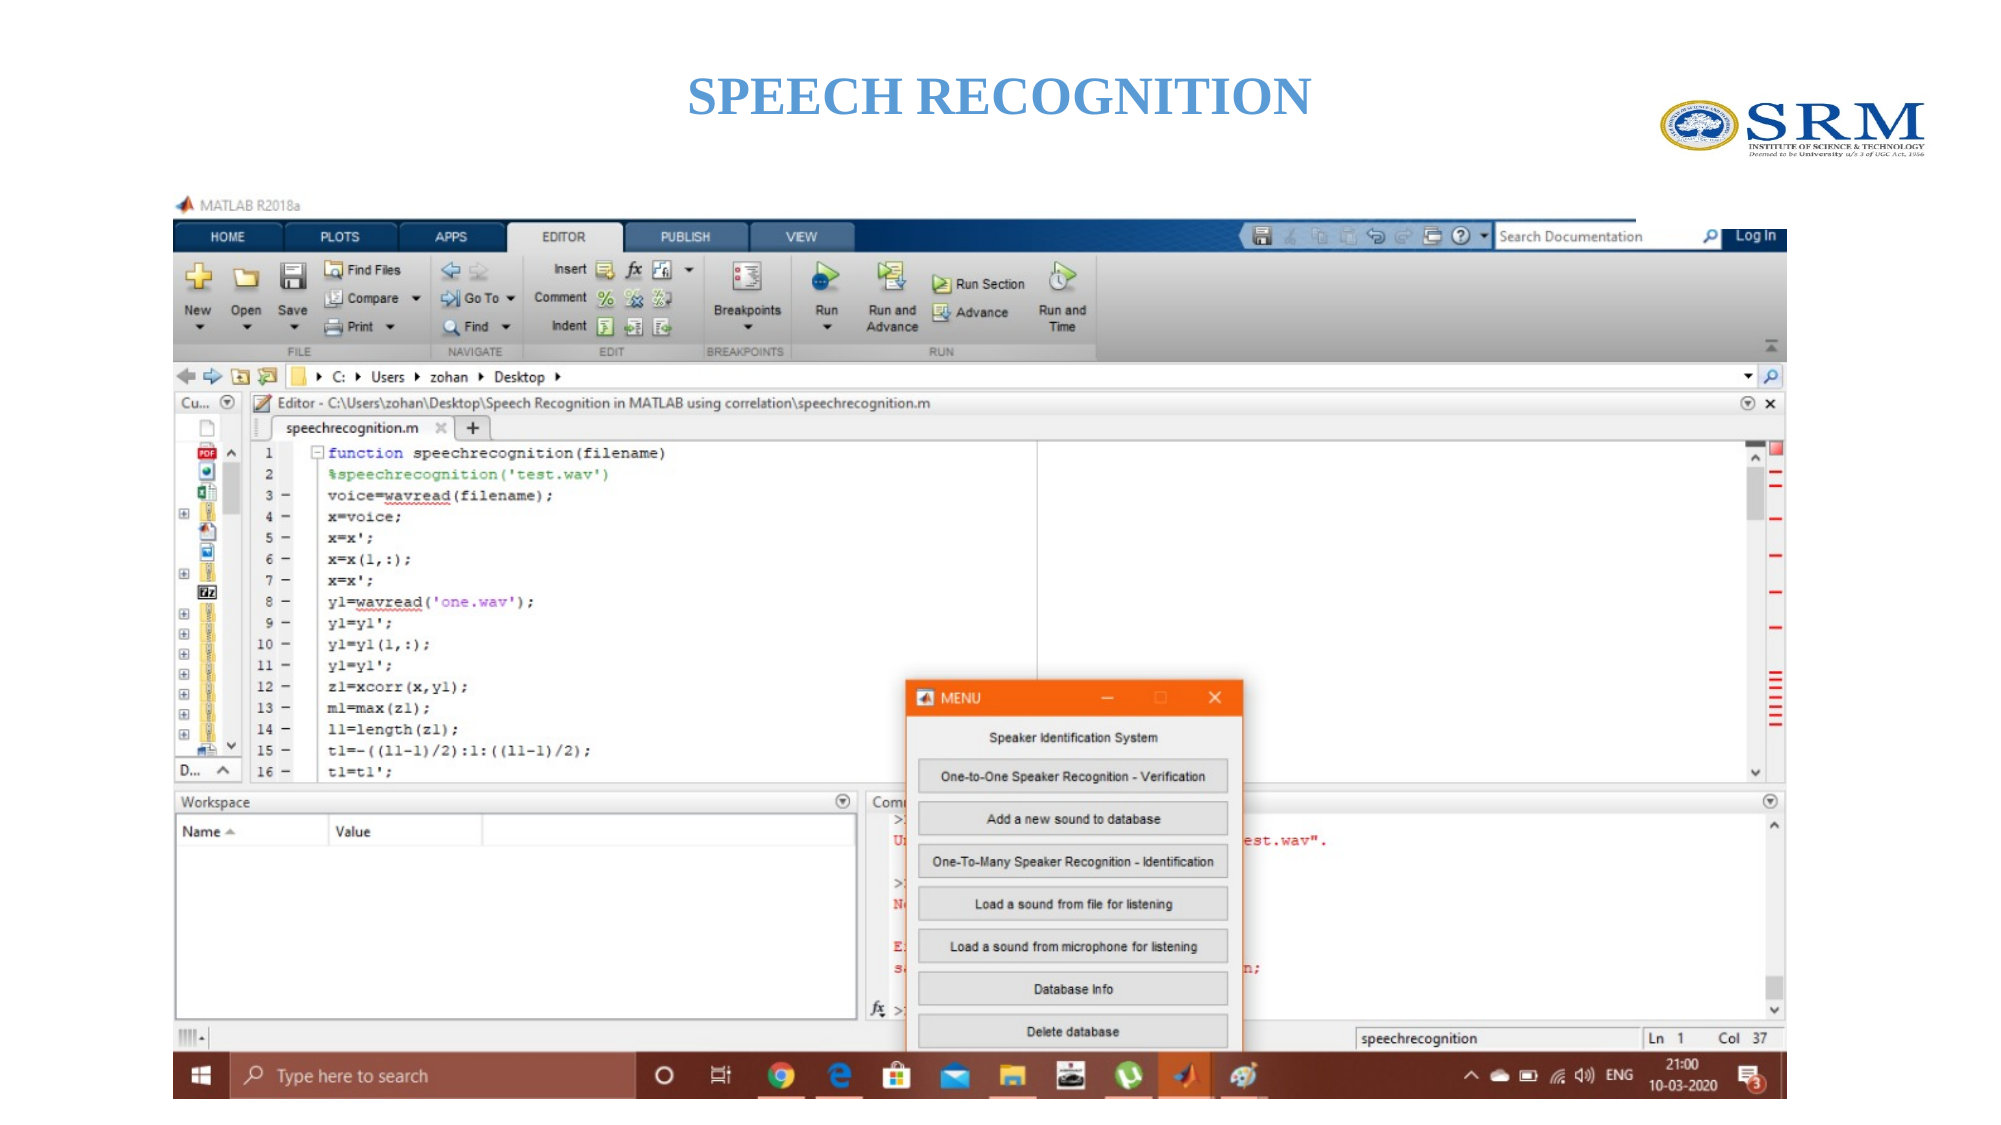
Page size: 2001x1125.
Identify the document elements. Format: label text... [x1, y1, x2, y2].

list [173, 192, 1787, 1099]
picture [1636, 28, 1948, 229]
title SPEECH RECOGNITION [137, 59, 1636, 200]
